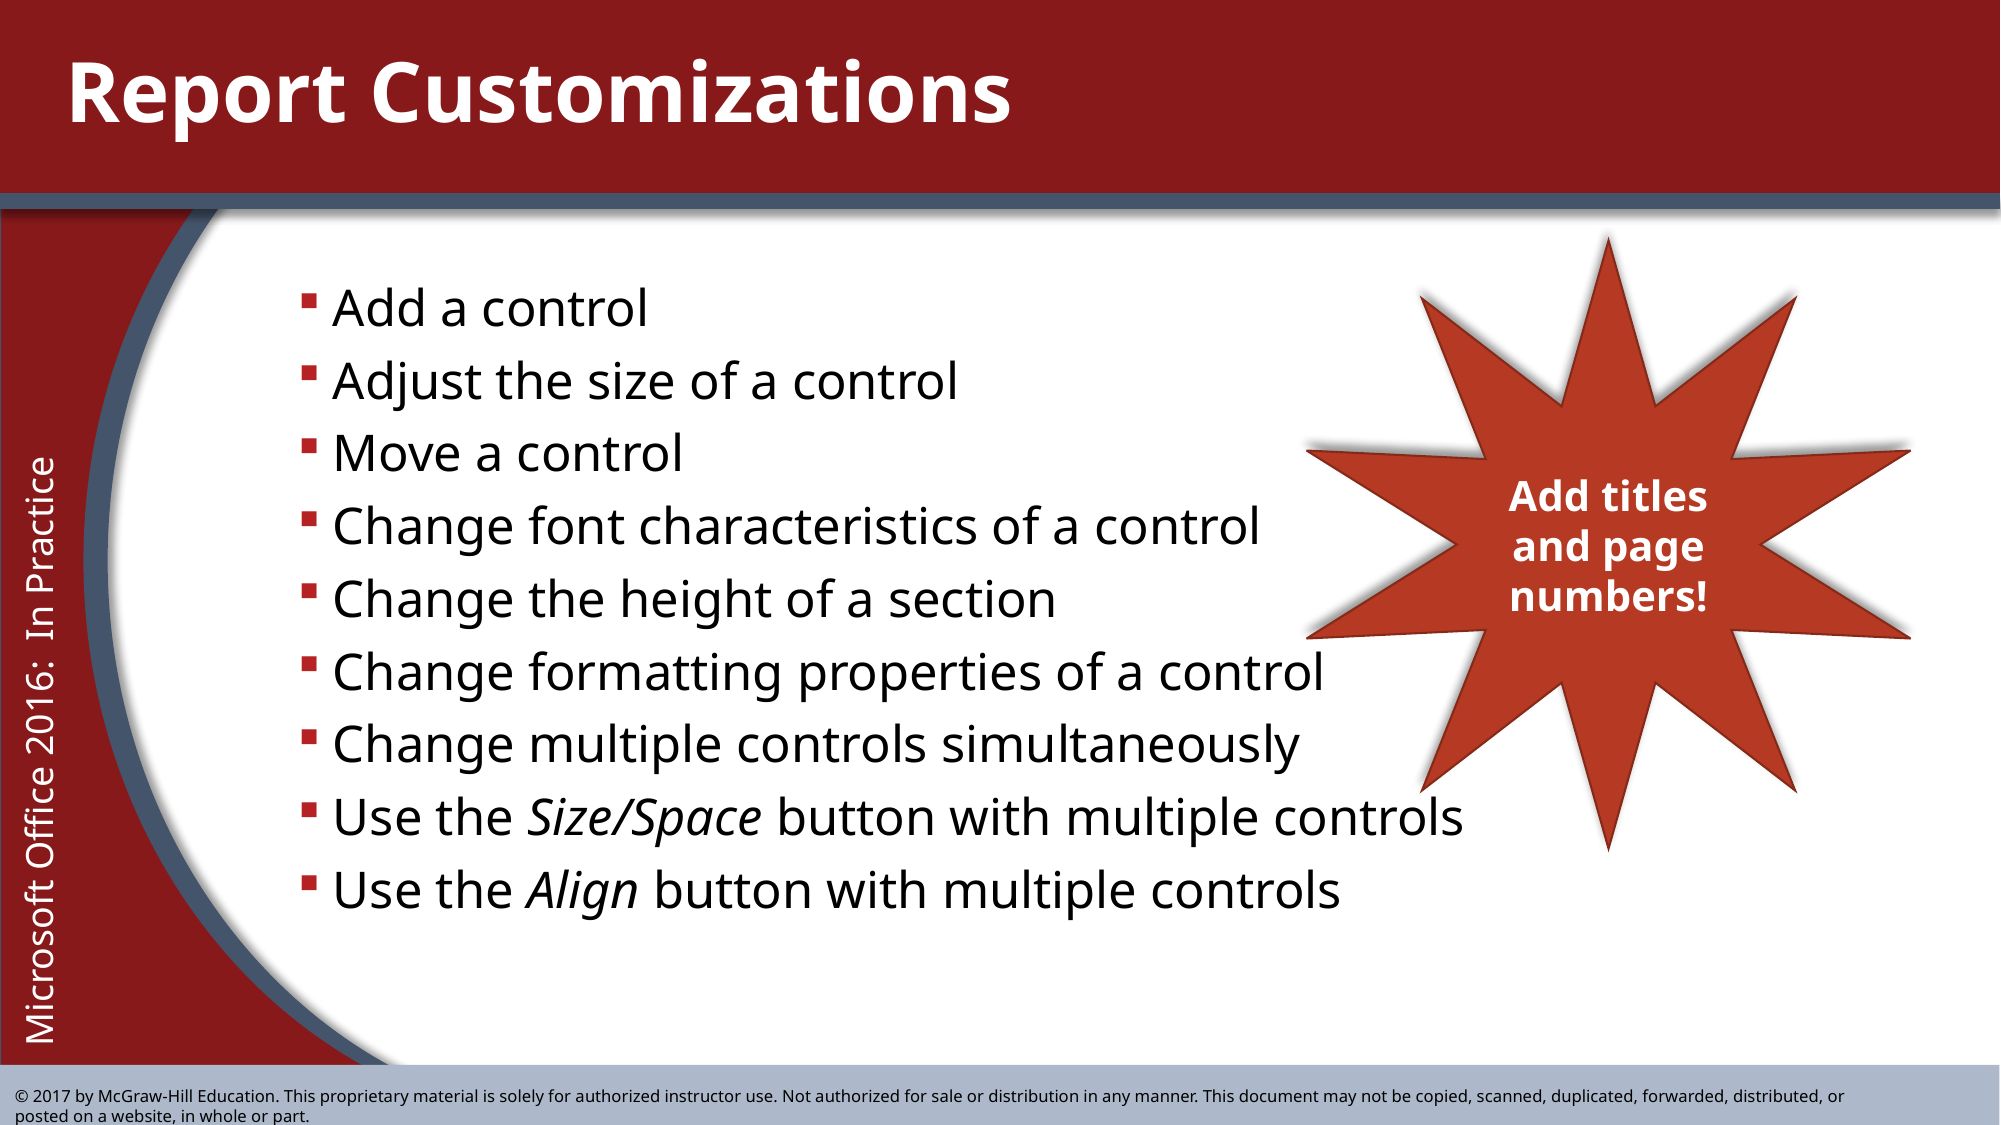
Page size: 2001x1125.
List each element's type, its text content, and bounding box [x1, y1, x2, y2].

text_box Add titles and page numbers! [1306, 236, 1912, 853]
list Add a control Adjust the size of a control Move a control Change font characteristics of a control Change the height of a section Change formatting properties of a control Change multiple controls simultaneously Use the Size/Space button with multiple controls Use the Align button with multiple controls [282, 275, 1488, 989]
title Report Customizations [50, 0, 1794, 194]
